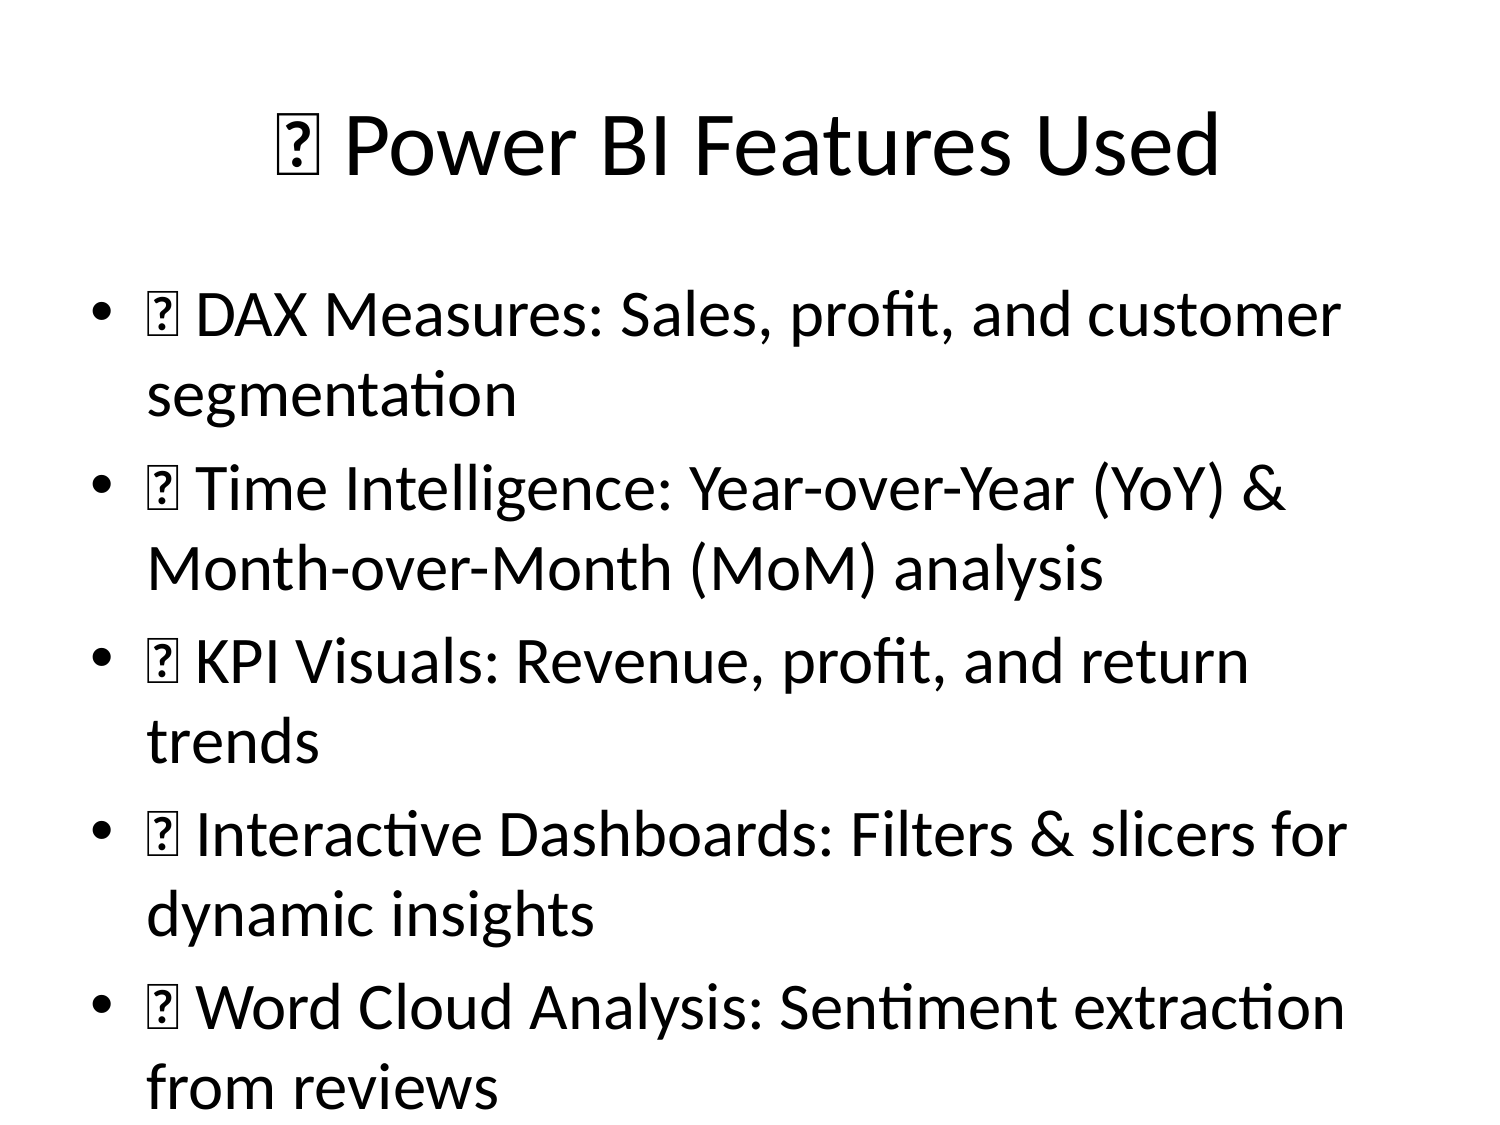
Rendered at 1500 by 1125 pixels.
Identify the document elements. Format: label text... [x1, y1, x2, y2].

title 🔗 Power BI Features Used [75, 45, 1425, 233]
list ✅ DAX Measures: Sales, profit, and customer segmentation ✅ Time Intelligence: Year-over-Year (YoY) & Month-over-Month (MoM) analysis ✅ KPI Visuals: Revenue, profit, and return trends ✅ Interactive Dashboards: Filters & slicers for dynamic insights ✅ Word Cloud Analysis: Sentiment extraction from reviews ✅ Clustering & AI Insights: Customer behavior segmentation [75, 262, 1425, 1005]
